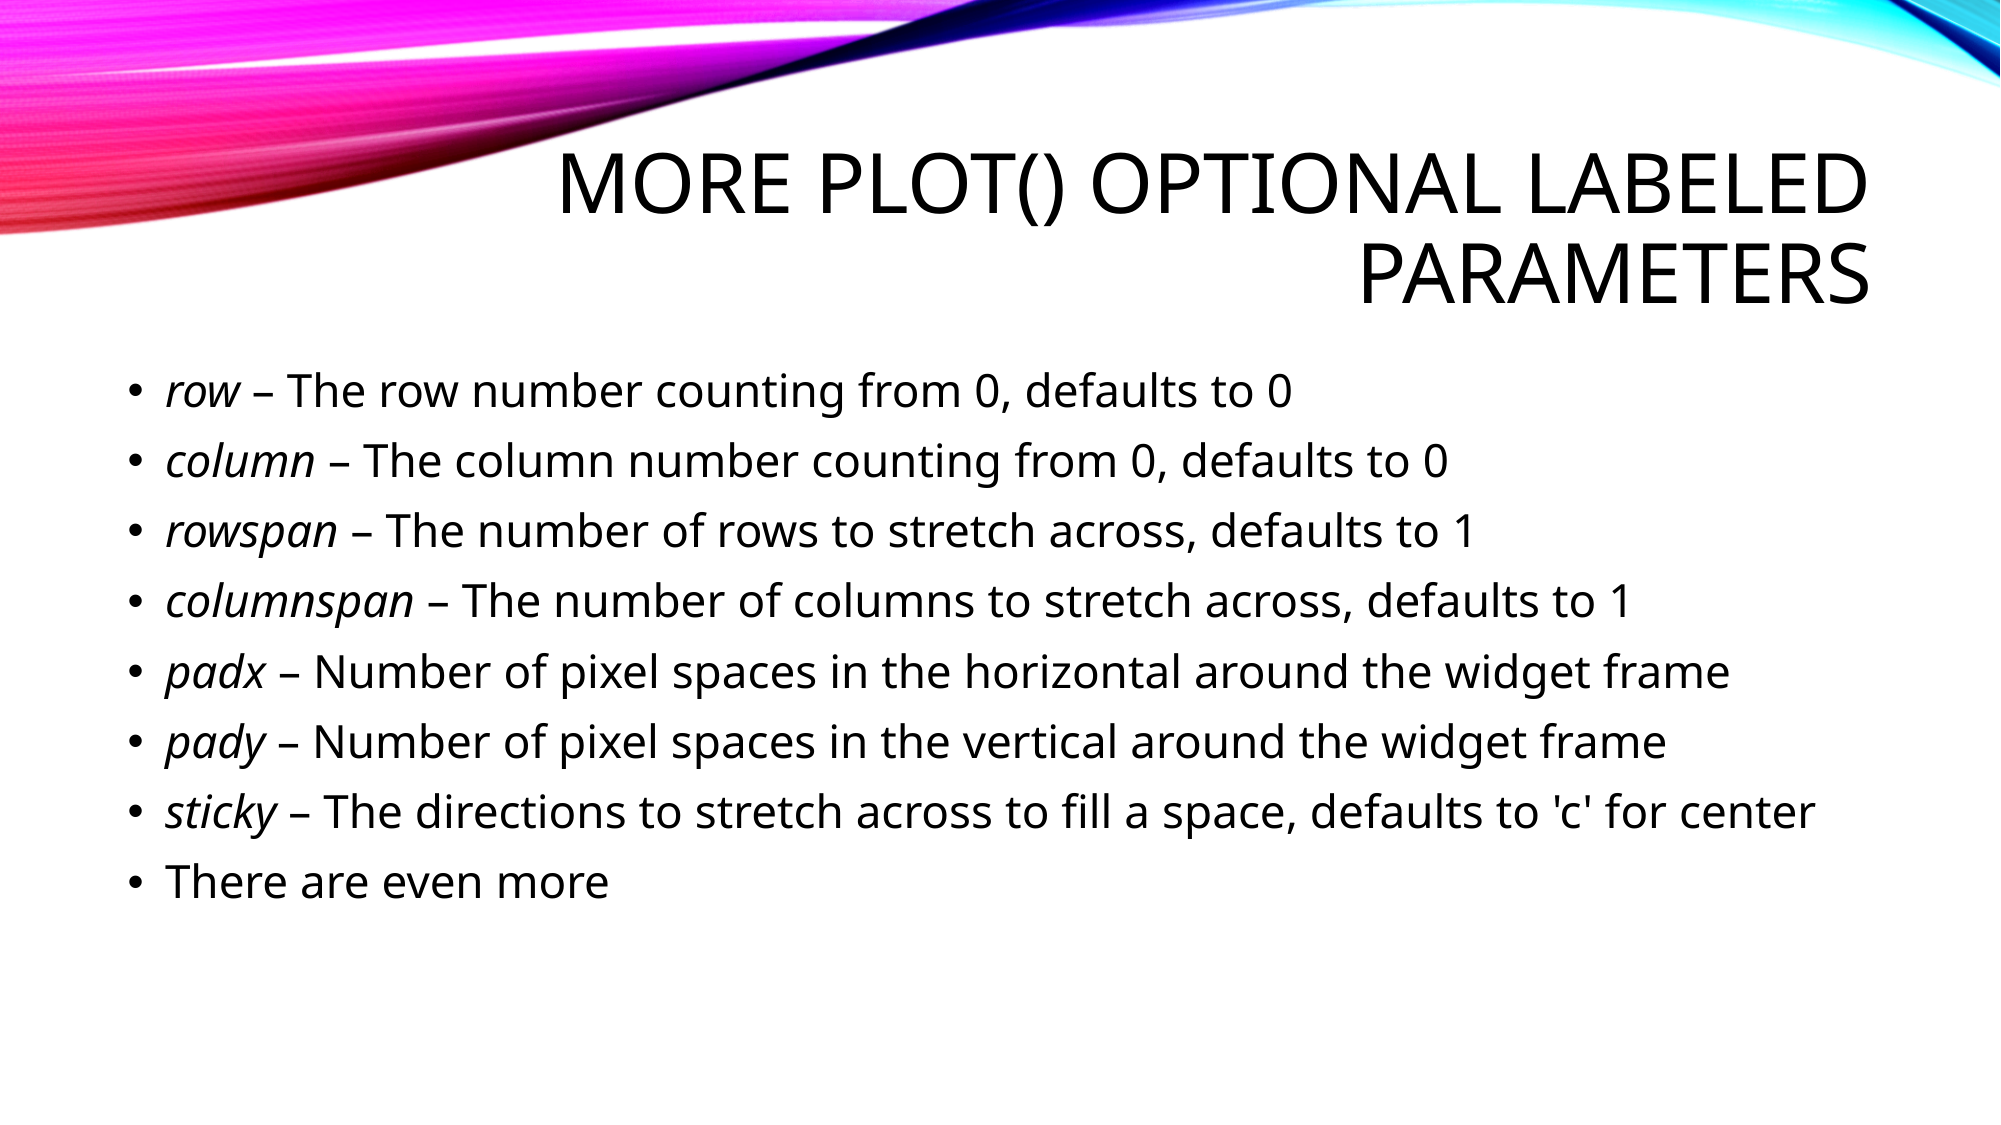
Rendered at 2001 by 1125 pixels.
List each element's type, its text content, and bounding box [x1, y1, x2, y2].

list row – The row number counting from 0, defaults to 0 column – The column number counting from 0, defaults to 0 rowspan – The number of rows to stretch across, defaults to 1 columnspan – The number of columns to stretch across, defaults to 1 padx – Number of pixel spaces in the horizontal around the widget frame pady – Number of pixel spaces in the vertical around the widget frame sticky – The directions to stretch across to fill a space, defaults to 'c' for center There are even more [112, 360, 1888, 1021]
picture [1910, 0, 2000, 45]
picture [1890, 0, 2000, 75]
picture [0, 0, 2000, 237]
title more plot() optional labeled parameters [474, 125, 1888, 338]
